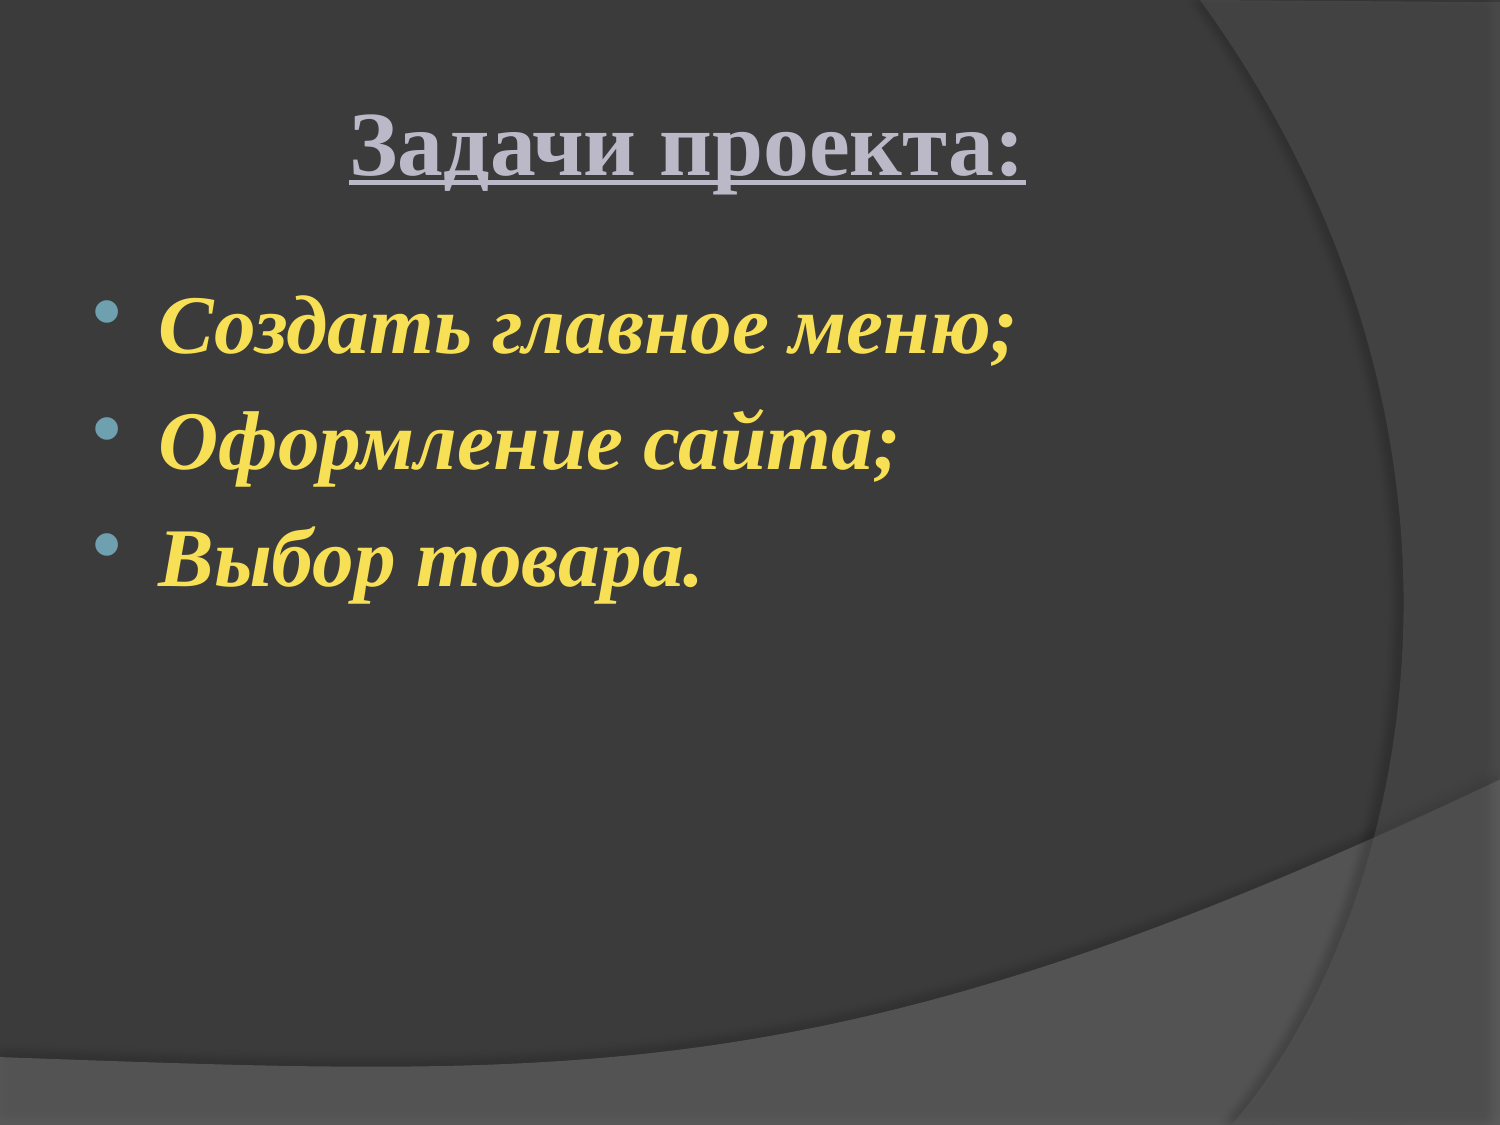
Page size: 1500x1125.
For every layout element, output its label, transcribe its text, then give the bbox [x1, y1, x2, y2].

title Задачи проекта: [75, 45, 1300, 233]
list Создать главное меню; Оформление сайта; Выбор товара. [75, 262, 1300, 1005]
